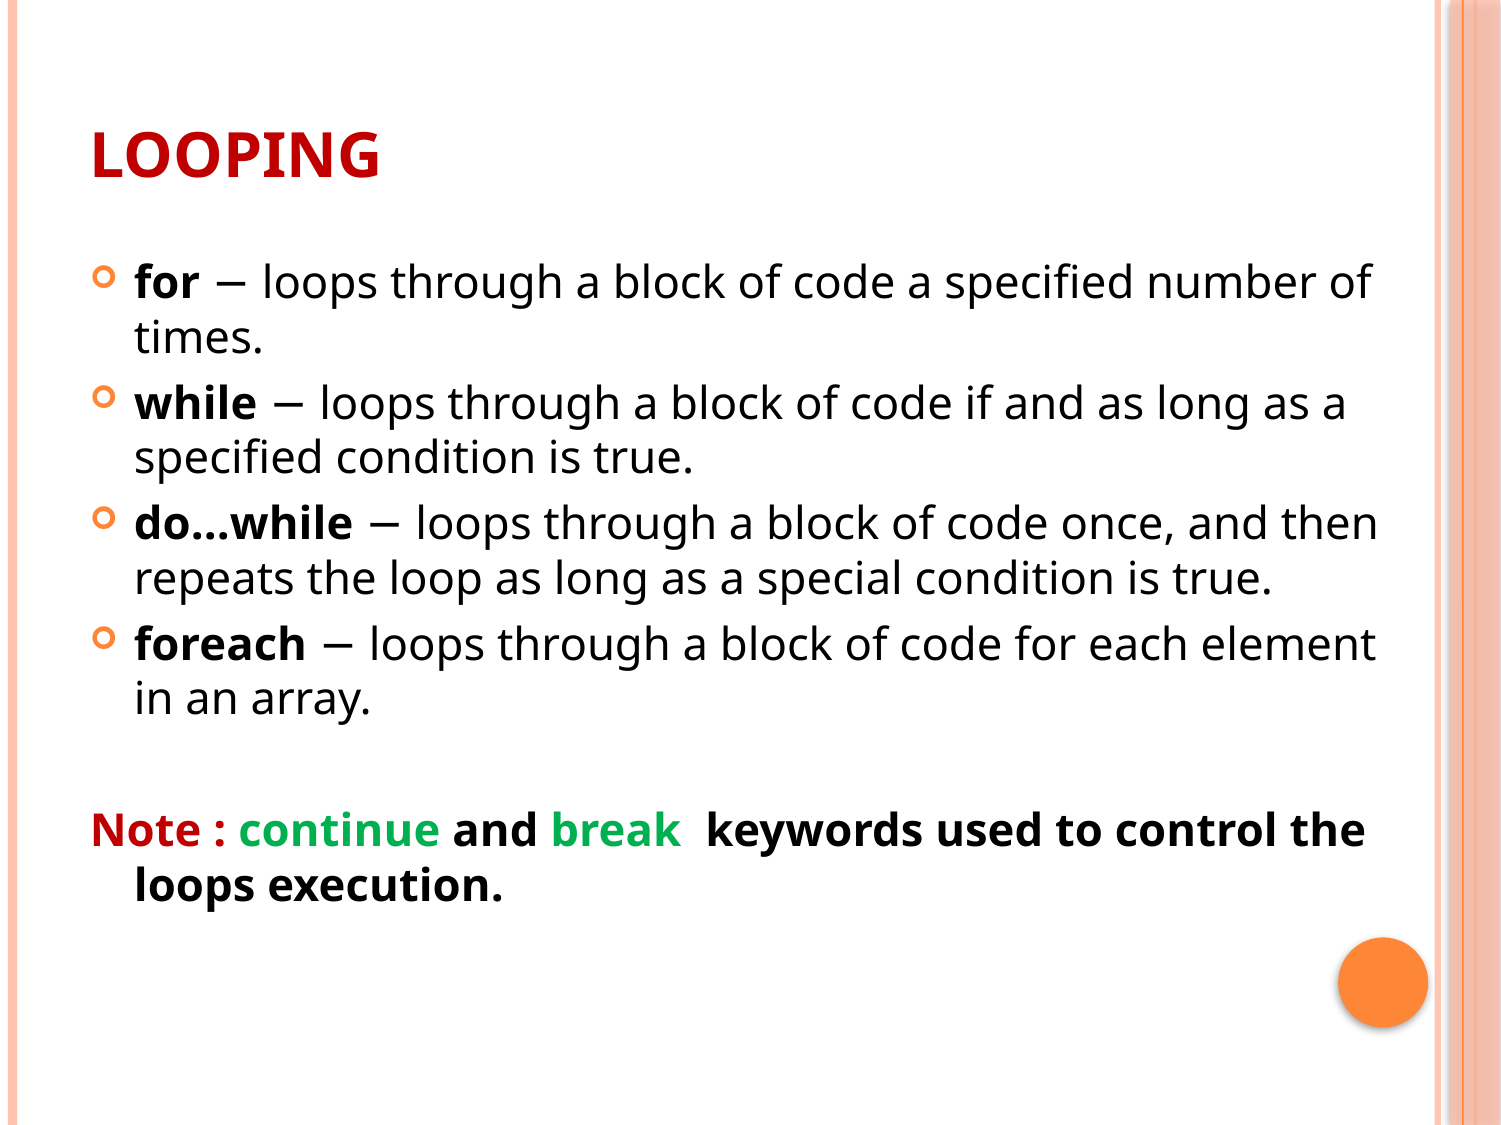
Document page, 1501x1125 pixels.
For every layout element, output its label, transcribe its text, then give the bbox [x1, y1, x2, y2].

list for − loops through a block of code a specified number of times. while − loops through a block of code if and as long as a specified condition is true. do...while − loops through a block of code once, and then repeats the loop as long as a special condition is true. foreach − loops through a block of code for each element in an array. Note : continue and break keywords used to control the loops execution. [75, 246, 1395, 961]
title Looping [75, 58, 563, 198]
